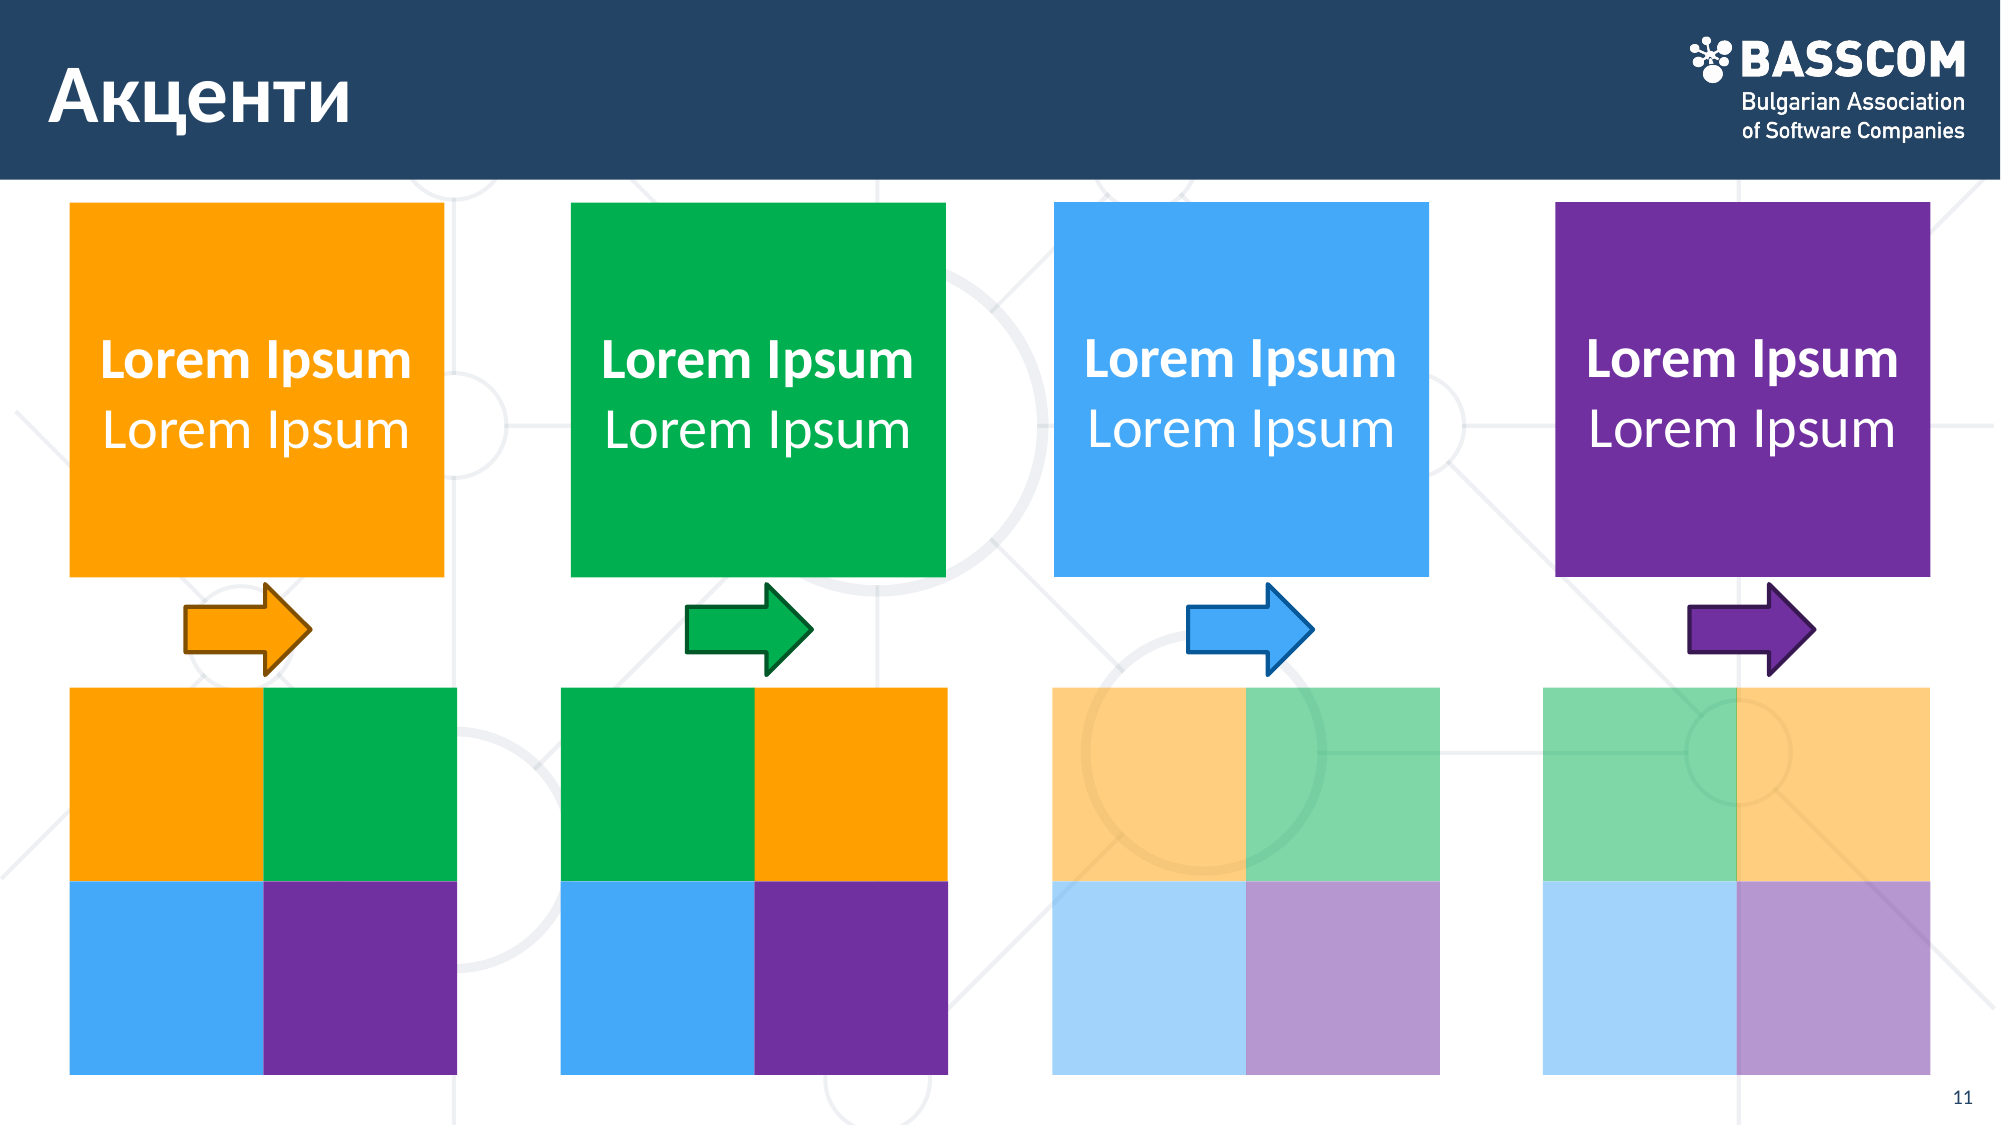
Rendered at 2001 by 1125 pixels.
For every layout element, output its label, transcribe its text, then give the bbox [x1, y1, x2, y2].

text_box Lorem Ipsum Lorem Ipsum [67, 200, 447, 580]
text_box [1186, 582, 1316, 677]
picture [1689, 36, 1966, 144]
text_box [684, 582, 814, 677]
slide_number 11 [1927, 1067, 1989, 1117]
text_box Lorem Ipsum Lorem Ipsum [1553, 200, 1932, 579]
text_box [1687, 582, 1817, 677]
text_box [69, 687, 458, 1076]
title Акценти [31, 16, 1657, 162]
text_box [1052, 687, 1441, 1076]
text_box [560, 687, 949, 1076]
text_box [1542, 687, 1931, 1076]
text_box Lorem Ipsum Lorem Ipsum [1052, 200, 1431, 579]
text_box Lorem Ipsum Lorem Ipsum [569, 200, 948, 580]
text_box [183, 582, 313, 677]
